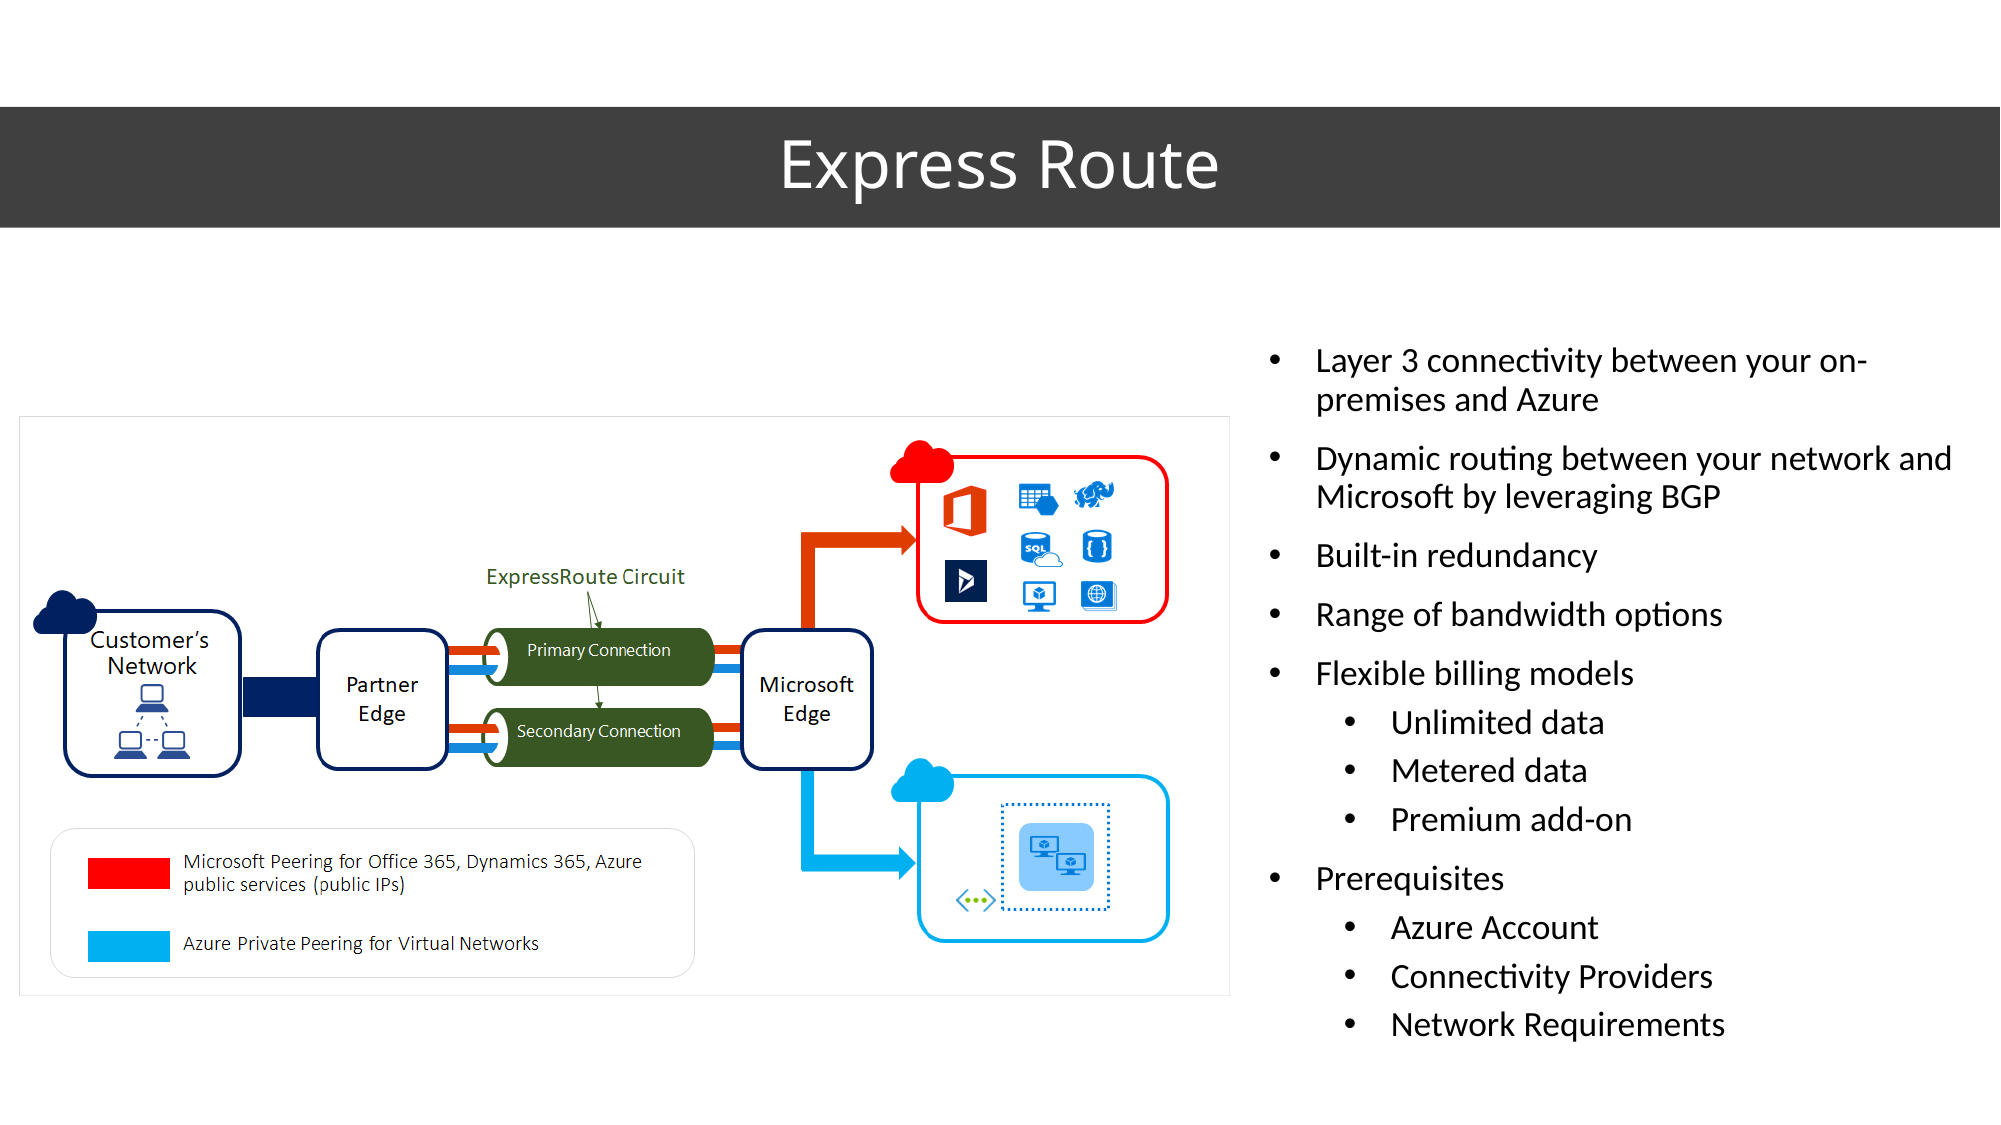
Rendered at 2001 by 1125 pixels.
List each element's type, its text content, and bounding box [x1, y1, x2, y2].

title Express Route [0, 105, 2000, 228]
list Layer 3 connectivity between your on-premises and Azure Dynamic routing between your network and Microsoft by leveraging BGP Built-in redundancy Range of bandwidth options Flexible billing models Unlimited data Metered data Premium add-on Prerequisites Azure Account Connectivity Providers Network Requirements [1254, 334, 2000, 1079]
picture [19, 416, 1230, 996]
